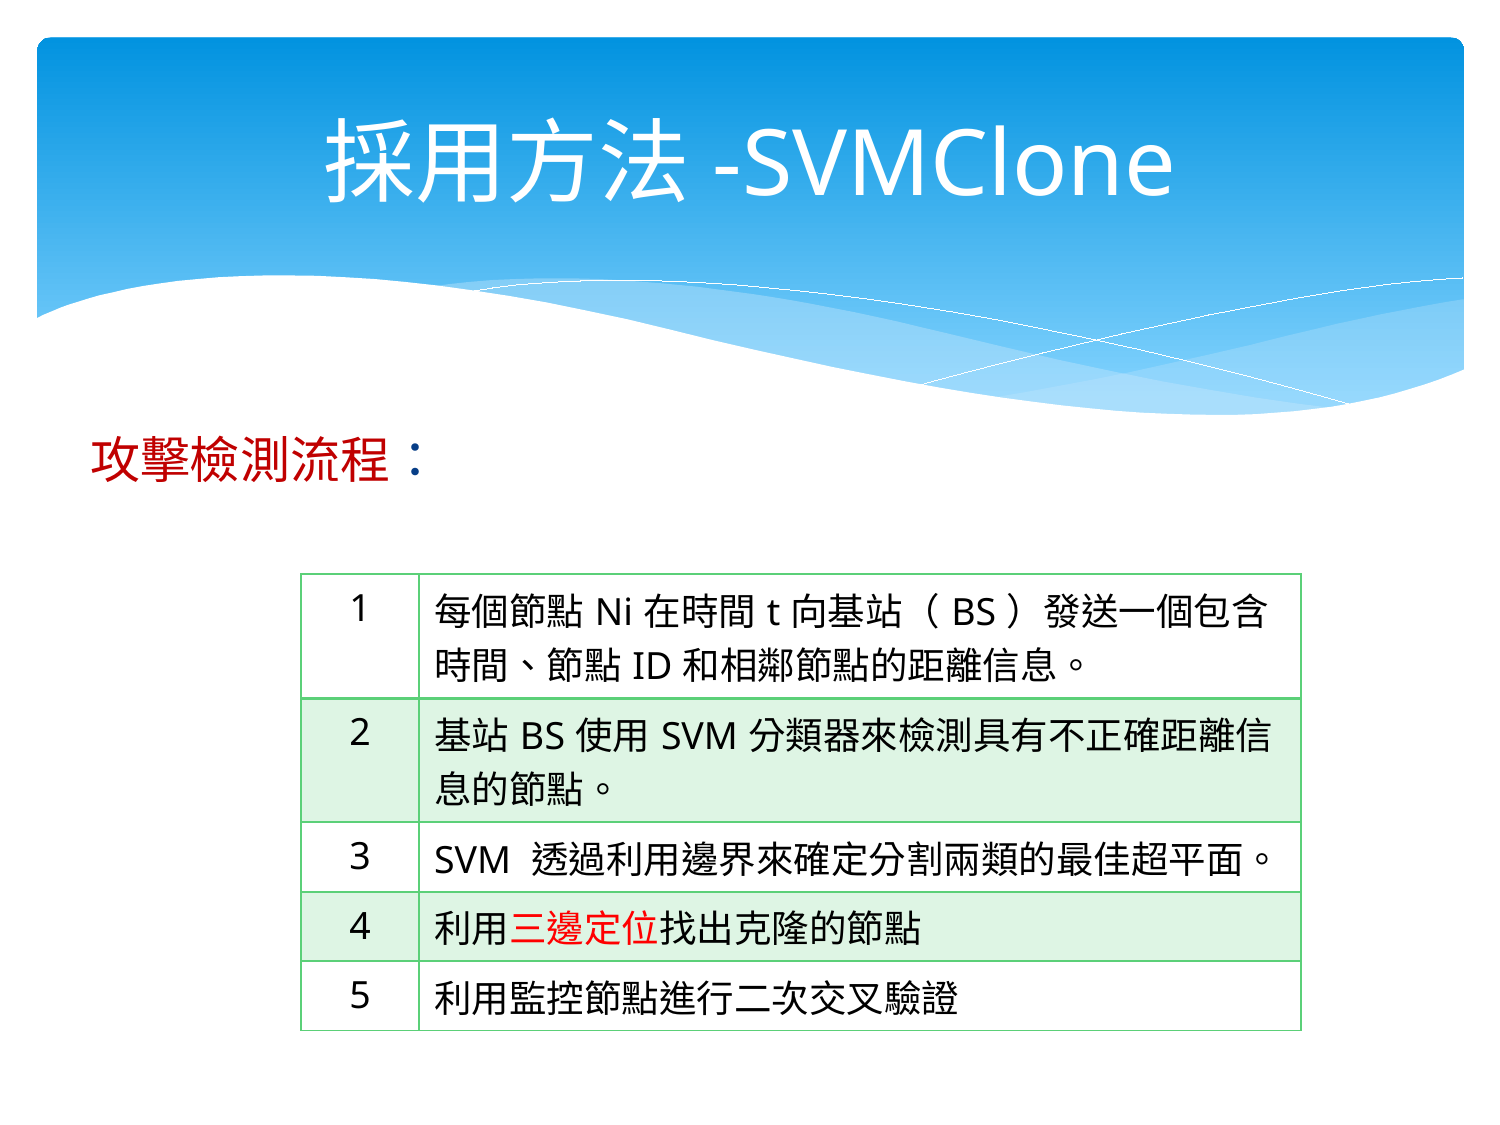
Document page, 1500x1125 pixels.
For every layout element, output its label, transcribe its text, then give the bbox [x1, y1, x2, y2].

table_cell 利用三邊定位找出克隆的節點 [420, 893, 1300, 960]
table_cell SVM 透過利用邊界來確定分割兩類的最佳超平面。 [420, 823, 1300, 891]
list 攻擊檢測流程： [75, 420, 1422, 1035]
table_cell 3 [302, 823, 418, 891]
table_header 每個節點Ni在時間t向基站（BS）發送一個包含時間、節點ID和相鄰節點的距離信息。 [420, 575, 1300, 697]
table_cell 2 [302, 700, 418, 821]
table_cell 4 [302, 893, 418, 960]
table_cell 基站BS使用SVM分類器來檢測具有不正確距離信息的節點。 [420, 700, 1300, 821]
title 採用方法-SVMClone [75, 55, 1425, 261]
table_header 1 [302, 575, 418, 697]
table_cell 利用監控節點進行二次交叉驗證 [420, 962, 1300, 1030]
table_cell 5 [302, 962, 418, 1030]
